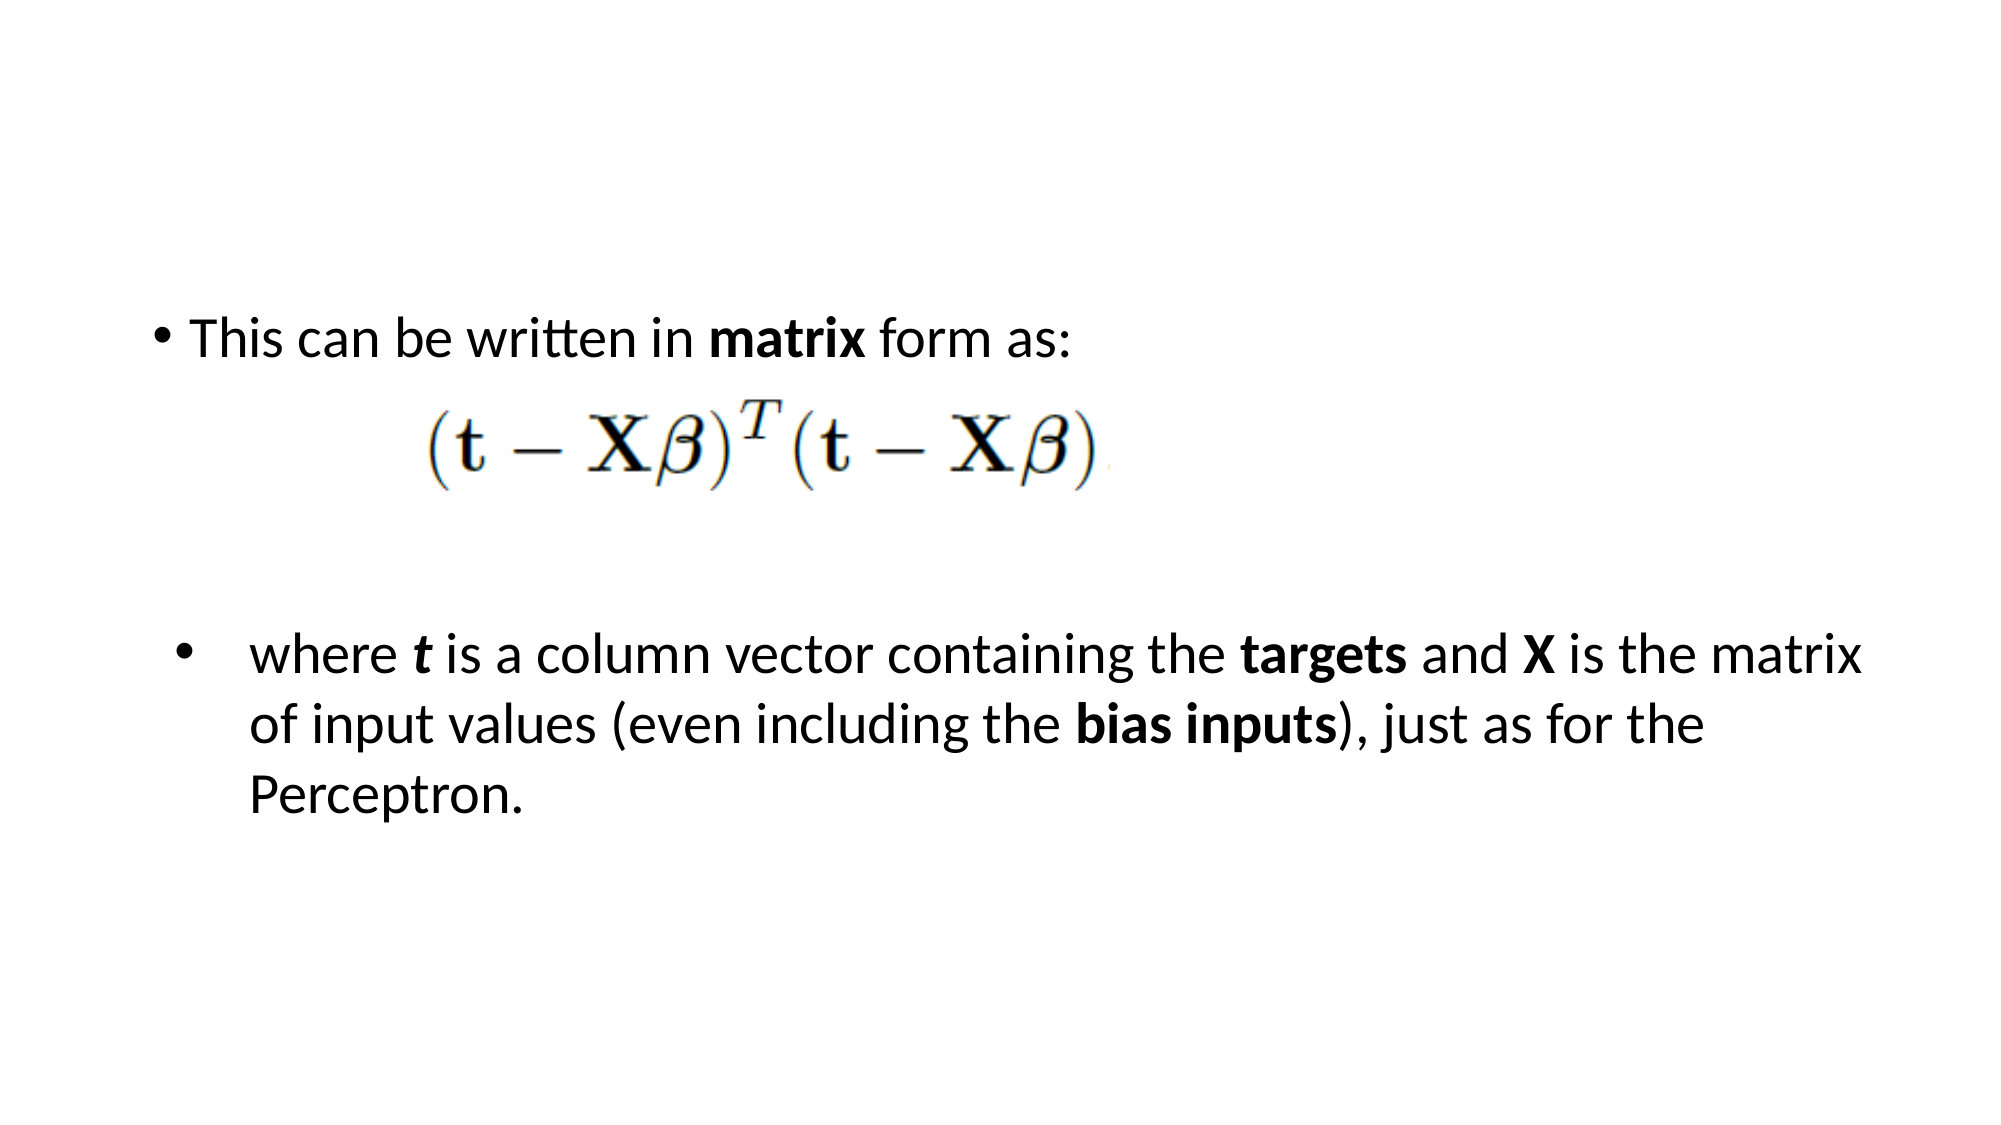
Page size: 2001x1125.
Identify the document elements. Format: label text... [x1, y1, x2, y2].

list This can be written in matrix form as: [137, 299, 1863, 1014]
picture [424, 372, 1110, 499]
text_box where t is a column vector containing the targets and X is the matrix of input values (even including the bias inputs), just as for the Perceptron. [159, 608, 1890, 833]
